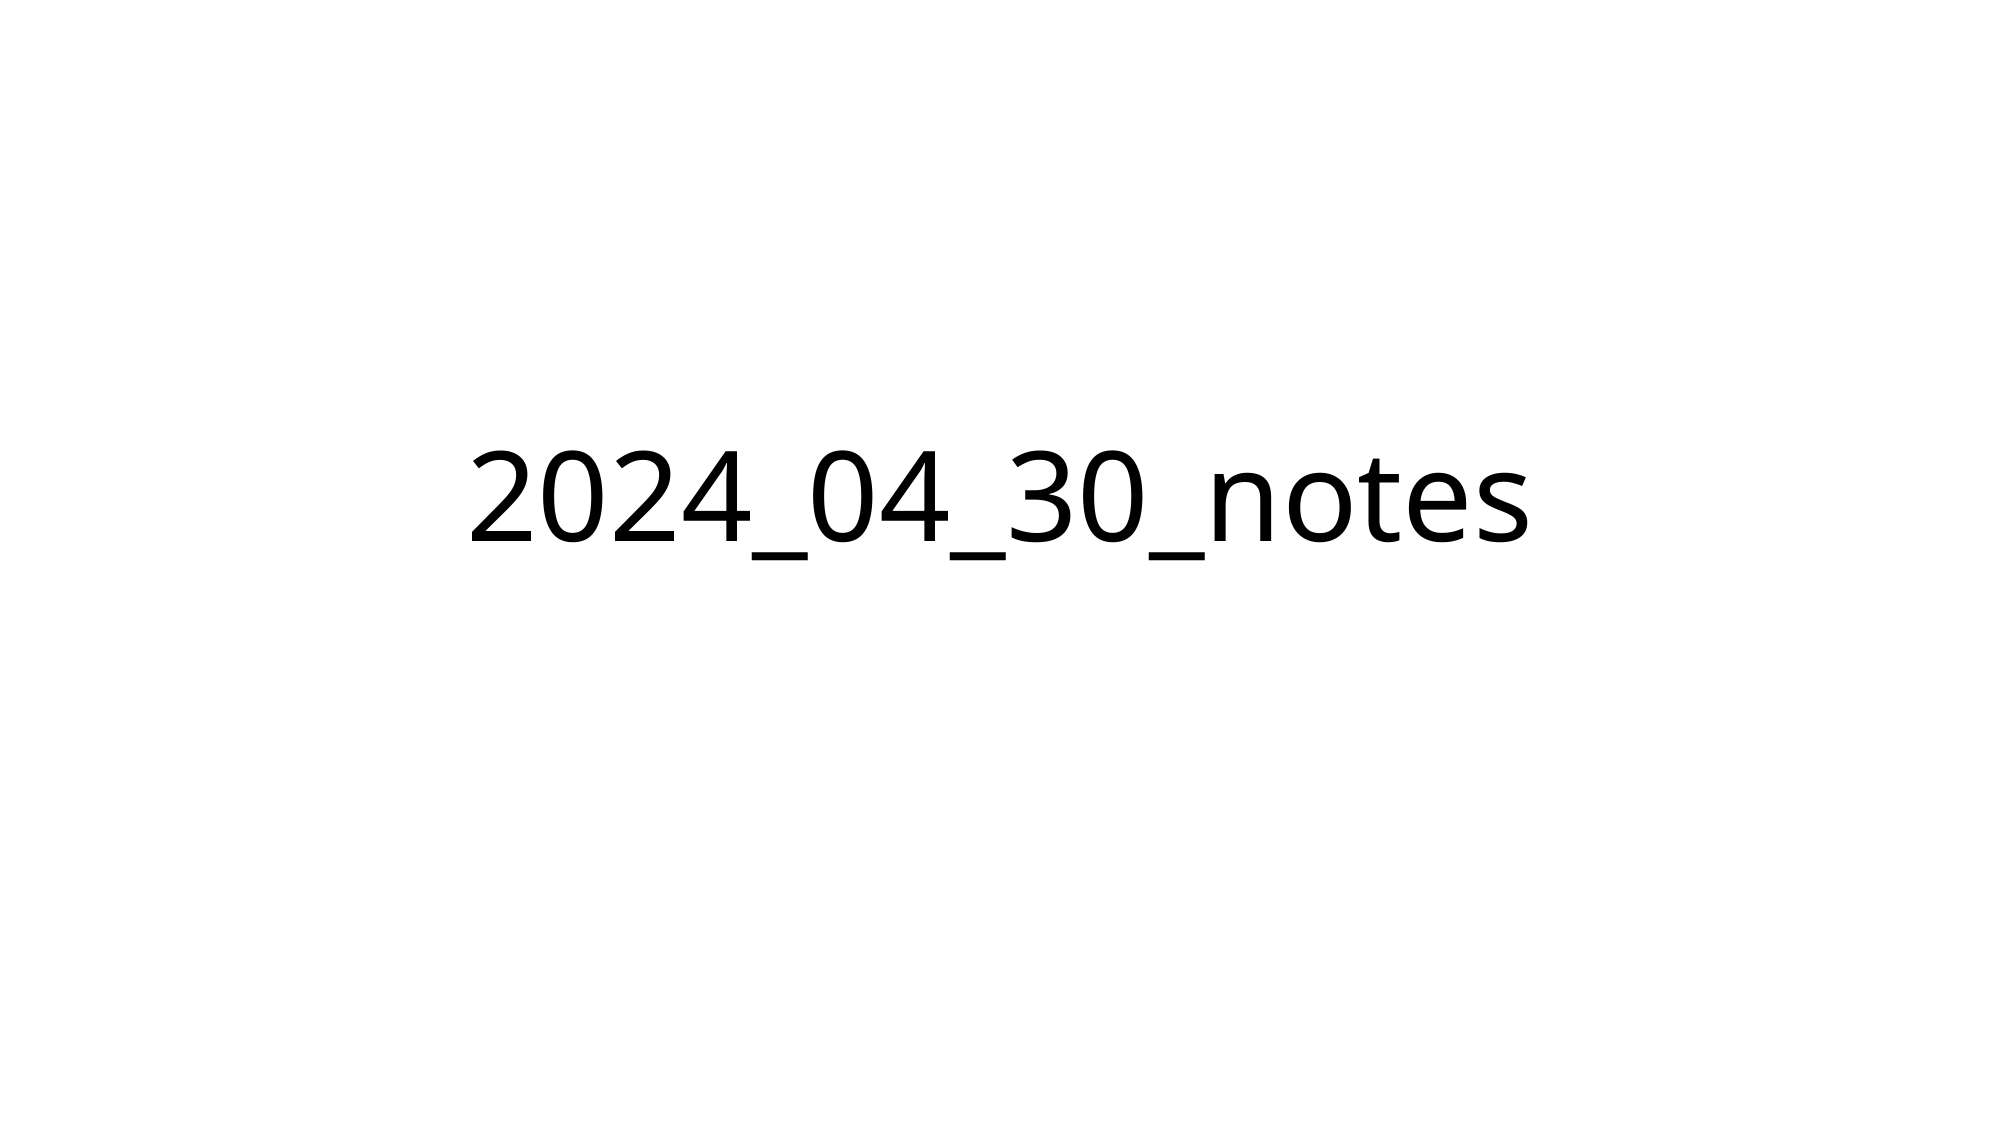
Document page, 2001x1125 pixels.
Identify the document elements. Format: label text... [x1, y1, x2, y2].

title 2024_04_30_notes [249, 184, 1750, 576]
